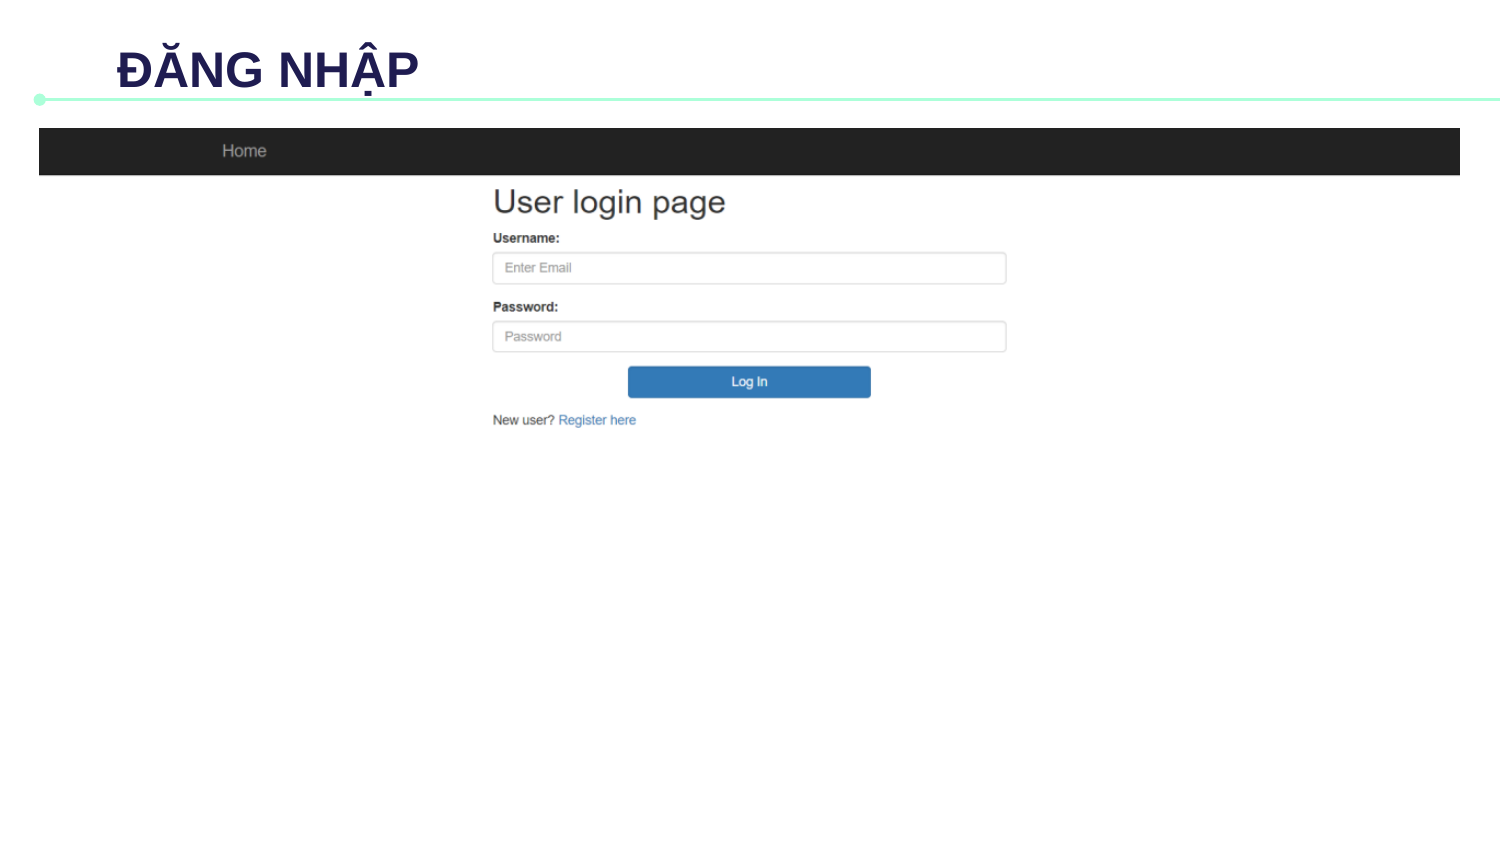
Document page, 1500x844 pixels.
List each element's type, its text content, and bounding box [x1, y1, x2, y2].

title ĐĂNG NHẬP [102, 22, 1101, 111]
picture [39, 127, 1461, 789]
